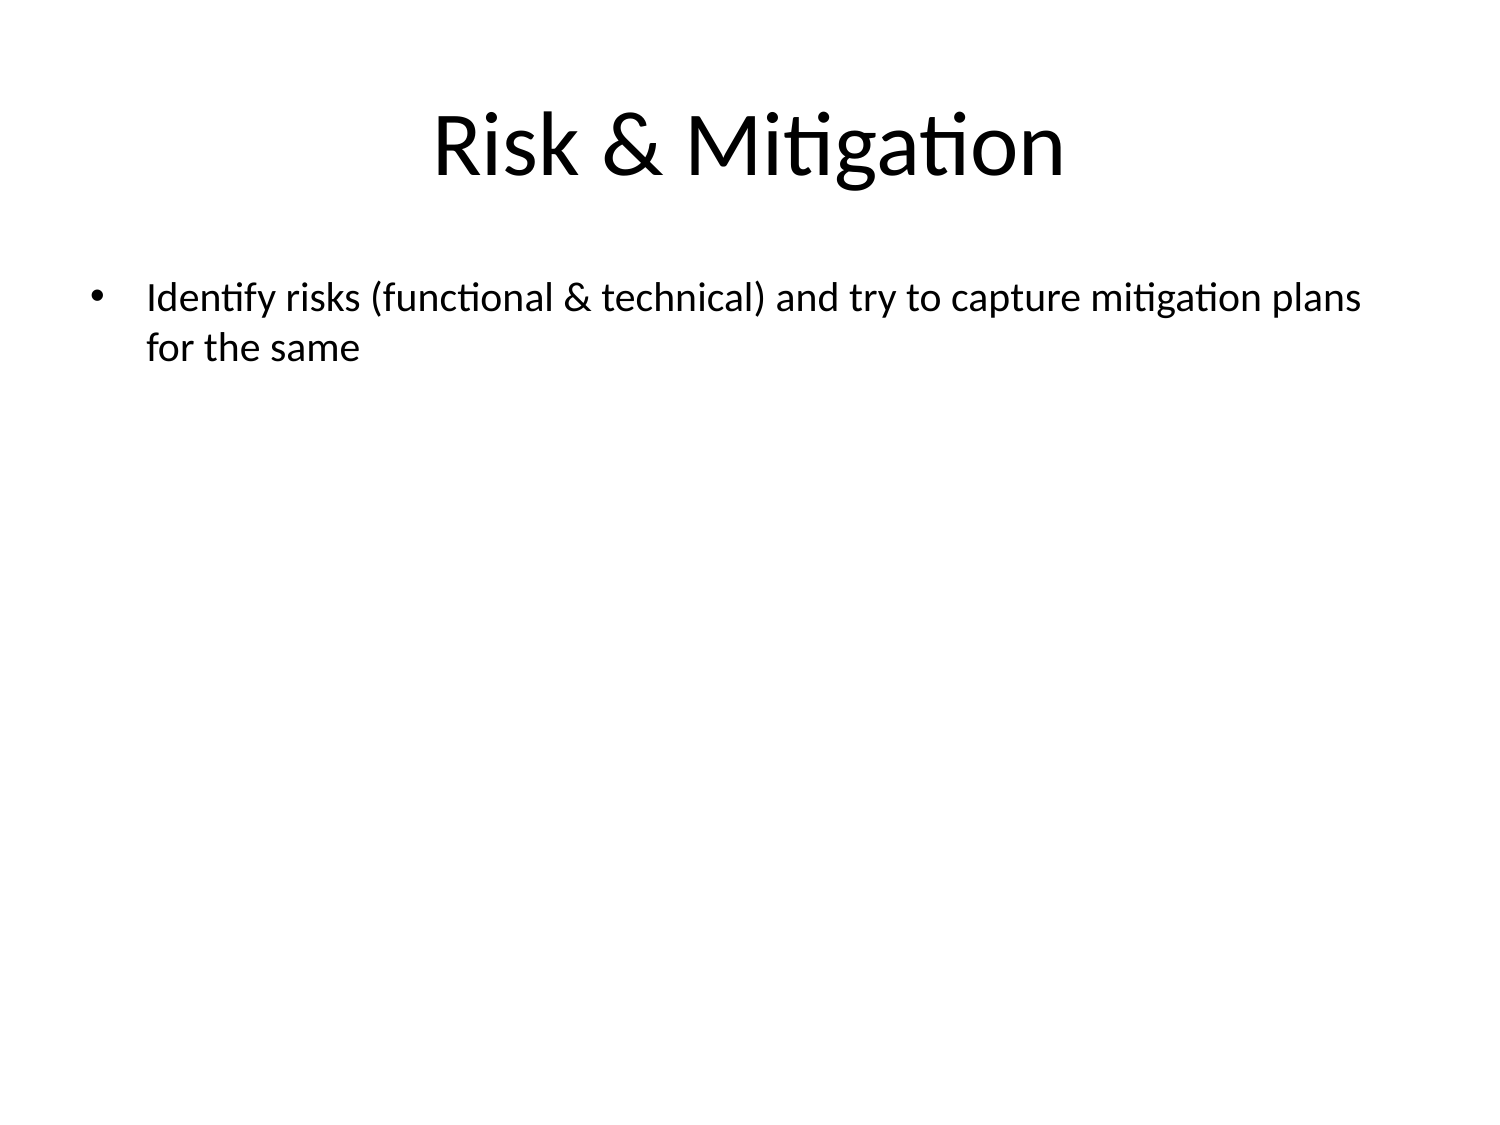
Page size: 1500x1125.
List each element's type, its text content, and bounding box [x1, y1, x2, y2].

title Risk & Mitigation [75, 45, 1425, 233]
list Identify risks (functional & technical) and try to capture mitigation plans for the same [75, 262, 1425, 1005]
